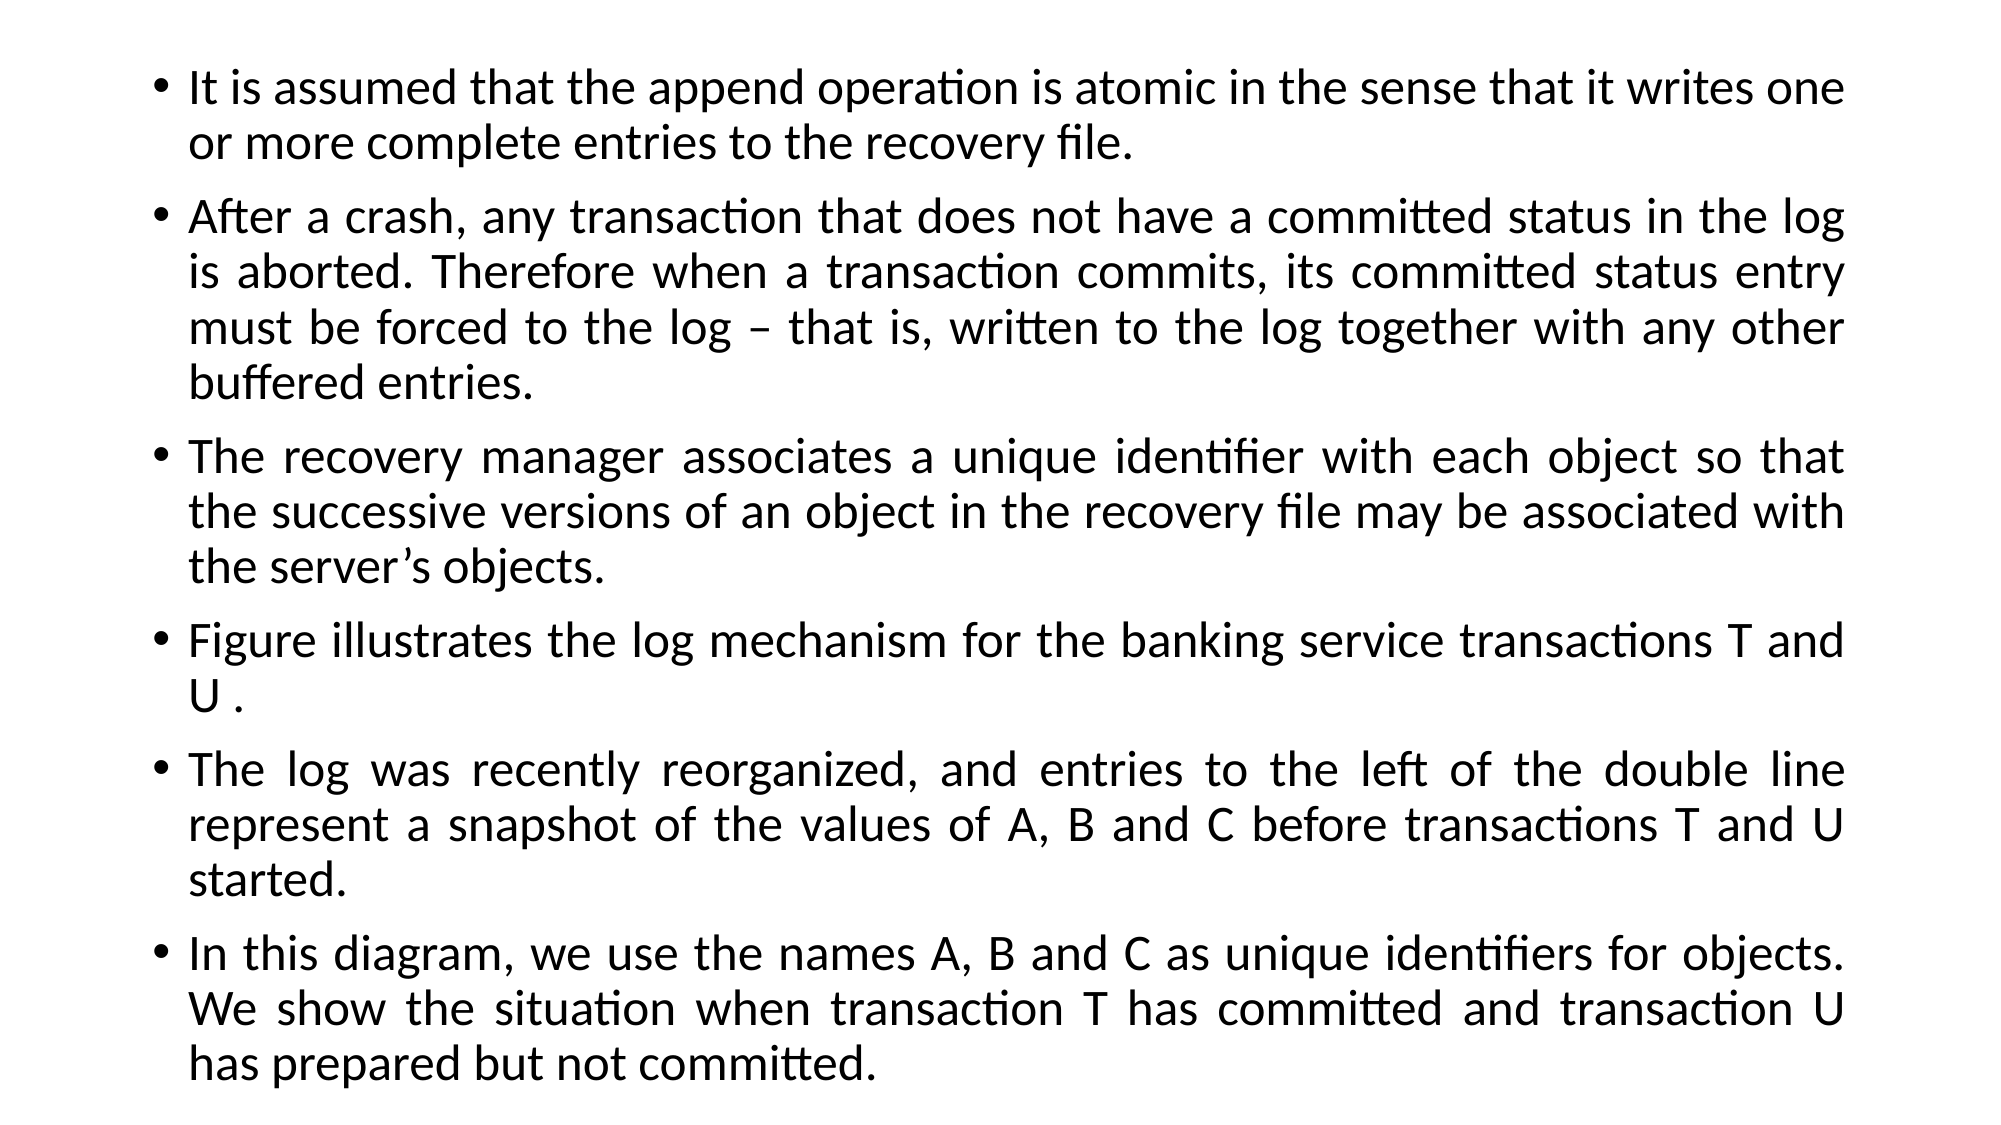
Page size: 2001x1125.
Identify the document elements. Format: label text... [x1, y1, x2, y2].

list It is assumed that the append operation is atomic in the sense that it writes one or more complete entries to the recovery file. After a crash, any transaction that does not have a committed status in the log is aborted. Therefore when a transaction commits, its committed status entry must be forced to the log – that is, written to the log together with any other buffered entries. The recovery manager associates a unique identifier with each object so that the successive versions of an object in the recovery file may be associated with the server’s objects. Figure illustrates the log mechanism for the banking service transactions T and U . The log was recently reorganized, and entries to the left of the double line represent a snapshot of the values of A, B and C before transactions T and U started. In this diagram, we use the names A, B and C as unique identifiers for objects. We show the situation when transaction T has committed and transaction U has prepared but not committed. [137, 53, 1863, 1104]
